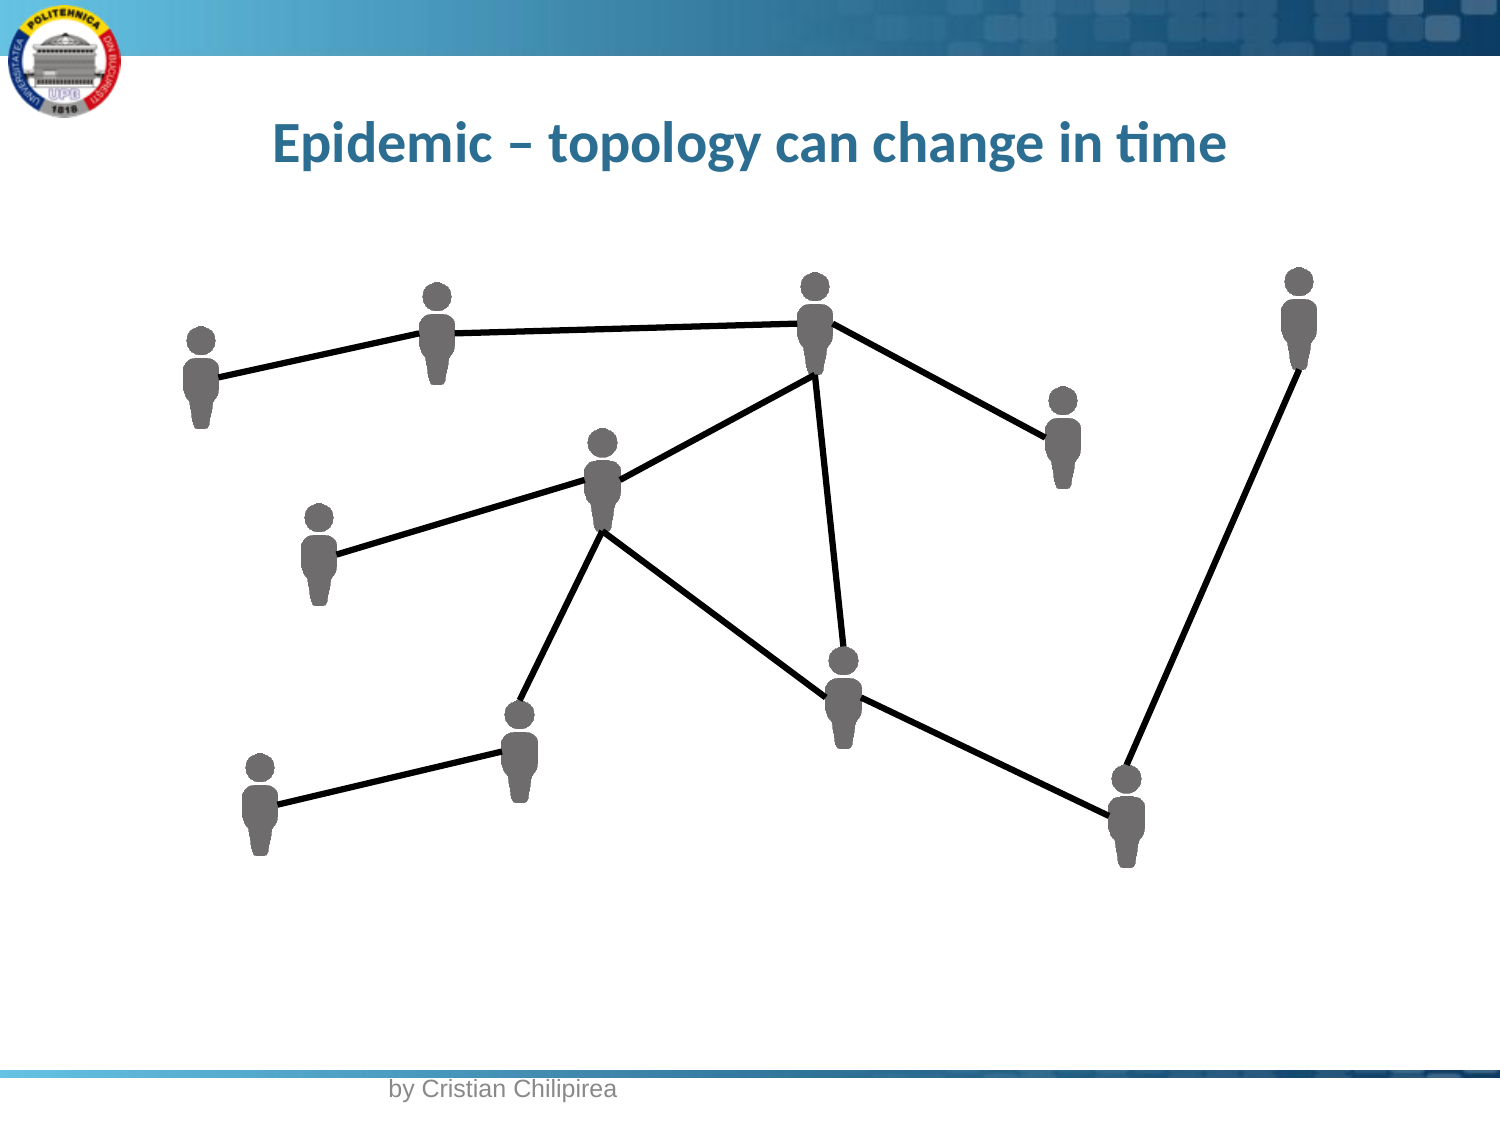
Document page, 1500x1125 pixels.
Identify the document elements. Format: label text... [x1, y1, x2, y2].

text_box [832, 323, 1046, 438]
picture [1108, 764, 1145, 868]
picture [584, 428, 621, 530]
picture [418, 281, 455, 385]
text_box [814, 374, 844, 647]
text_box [336, 479, 585, 555]
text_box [602, 530, 826, 698]
picture [0, 1070, 1500, 1078]
picture [796, 272, 833, 374]
picture [1045, 386, 1081, 490]
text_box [519, 530, 601, 701]
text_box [277, 751, 503, 805]
picture [501, 700, 538, 803]
picture [1281, 266, 1318, 370]
footer by Cristian Chilipirea [373, 1074, 1127, 1111]
picture [825, 646, 862, 749]
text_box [454, 323, 798, 334]
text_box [860, 697, 1110, 817]
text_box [218, 333, 420, 378]
picture [241, 753, 278, 857]
picture [0, 0, 1500, 118]
picture [300, 503, 337, 606]
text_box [1126, 369, 1300, 765]
title Epidemic – topology can change in time [51, 102, 1449, 178]
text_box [619, 374, 813, 481]
picture [182, 326, 219, 429]
